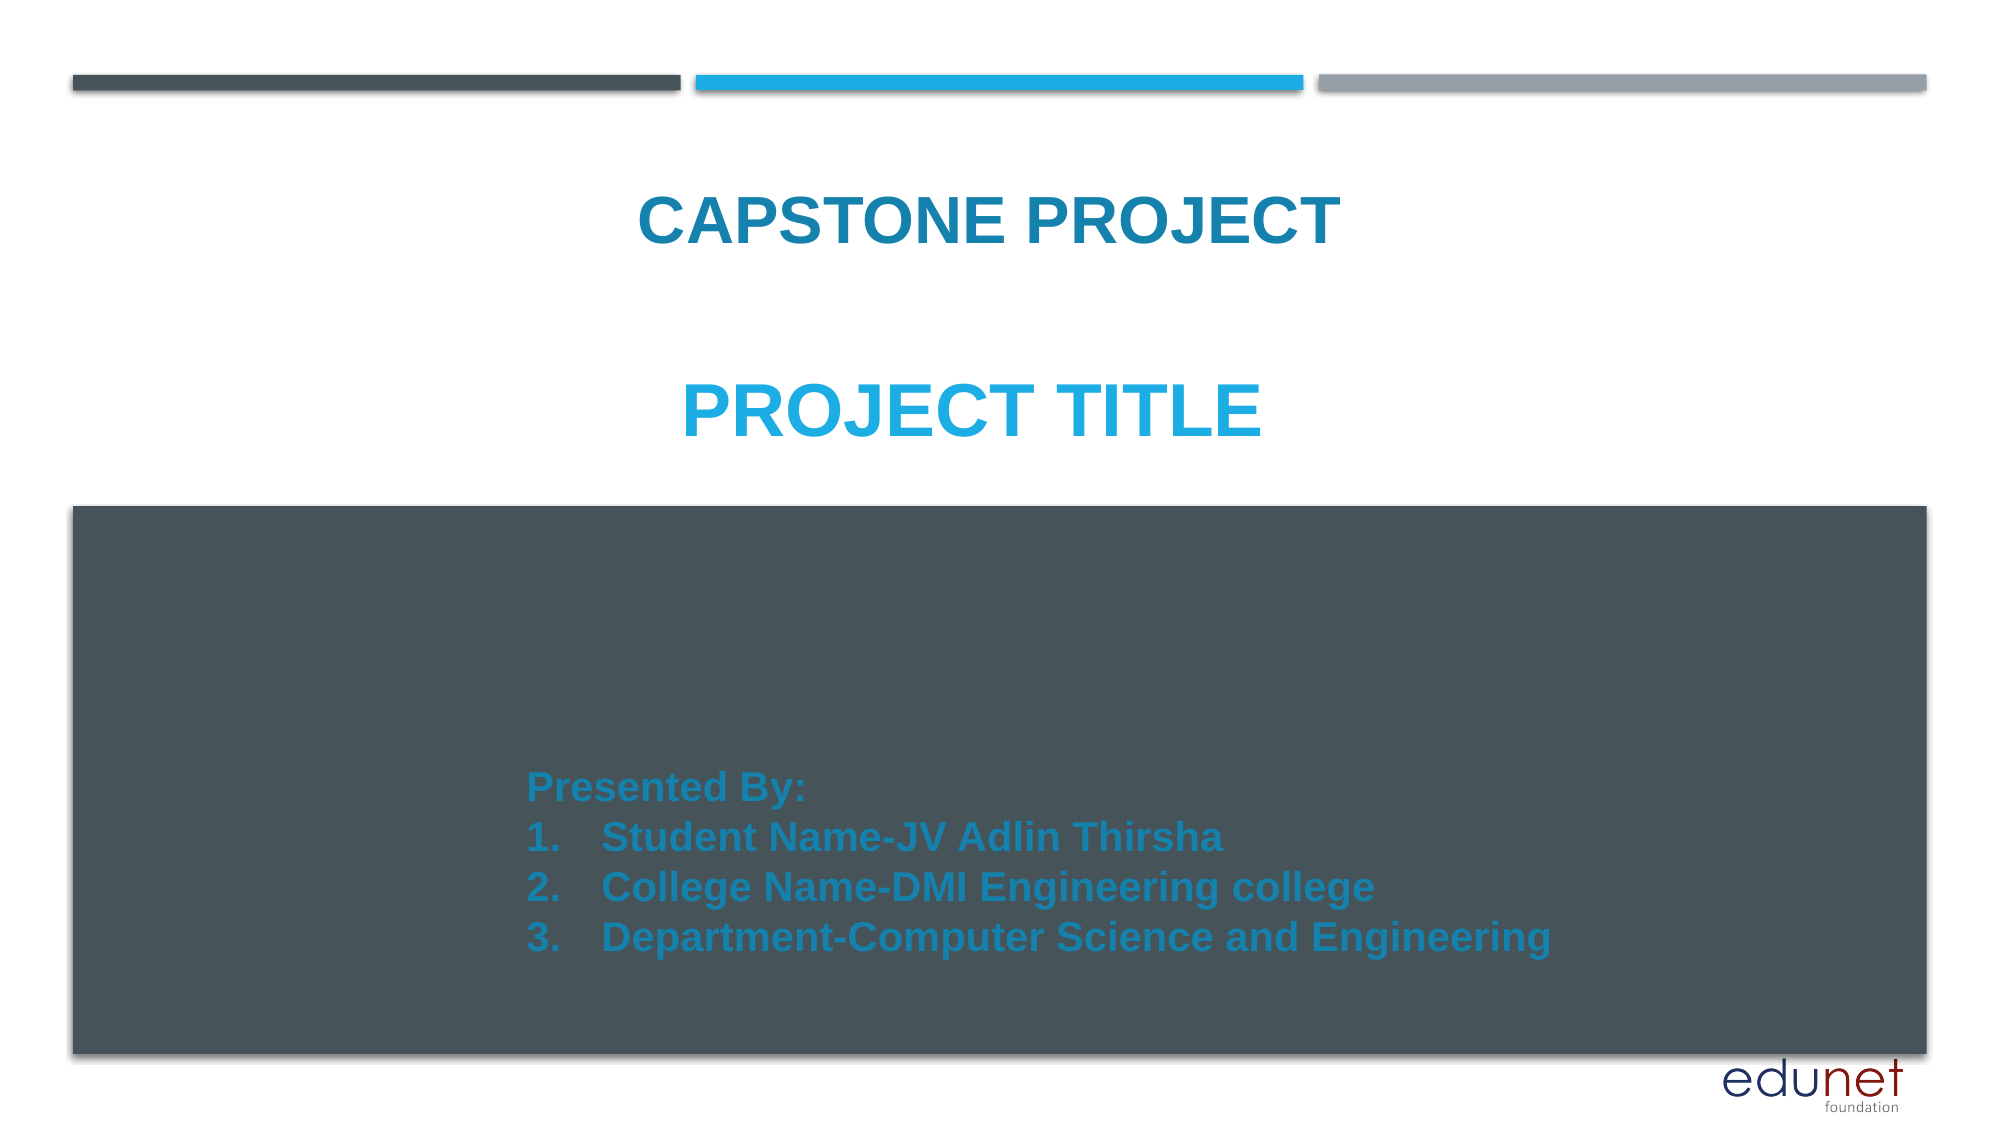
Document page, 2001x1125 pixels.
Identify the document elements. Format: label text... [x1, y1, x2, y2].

text_box CAPSTONE PROJECT [0, 169, 2000, 265]
text_box Presented By: Student Name-JV Adlin Thirsha College Name-DMI Engineering college Department-Computer Science and Engineering [511, 752, 1821, 968]
picture [1719, 1056, 1905, 1116]
title PROJECT TITLE [222, 298, 1723, 460]
